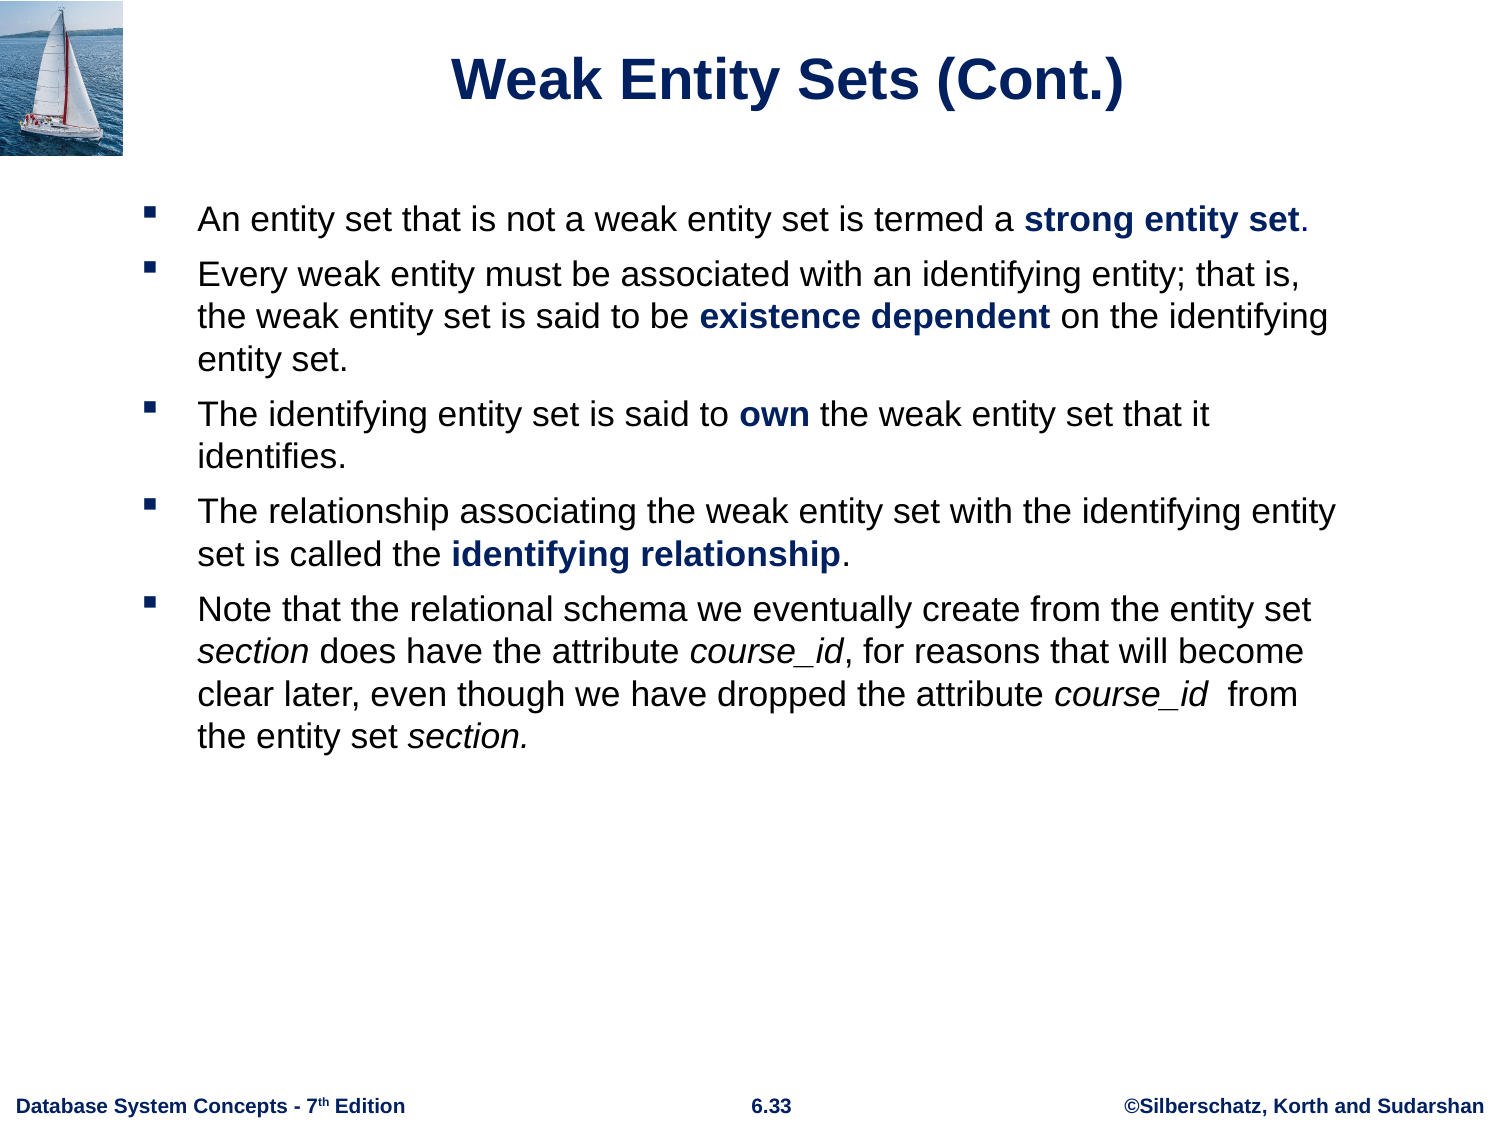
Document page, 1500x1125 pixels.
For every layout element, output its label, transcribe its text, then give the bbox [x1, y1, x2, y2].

list An entity set that is not a weak entity set is termed a strong entity set. Every weak entity must be associated with an identifying entity; that is, the weak entity set is said to be existence dependent on the identifying entity set. The identifying entity set is said to own the weak entity set that it identifies. The relationship associating the weak entity set with the identifying entity set is called the identifying relationship. Note that the relational schema we eventually create from the entity set section does have the attribute course_id, for reasons that will become clear later, even though we have dropped the attribute course_id from the entity set section. [126, 188, 1362, 948]
title Weak Entity Sets (Cont.) [125, 18, 1452, 120]
picture [0, 1, 123, 156]
